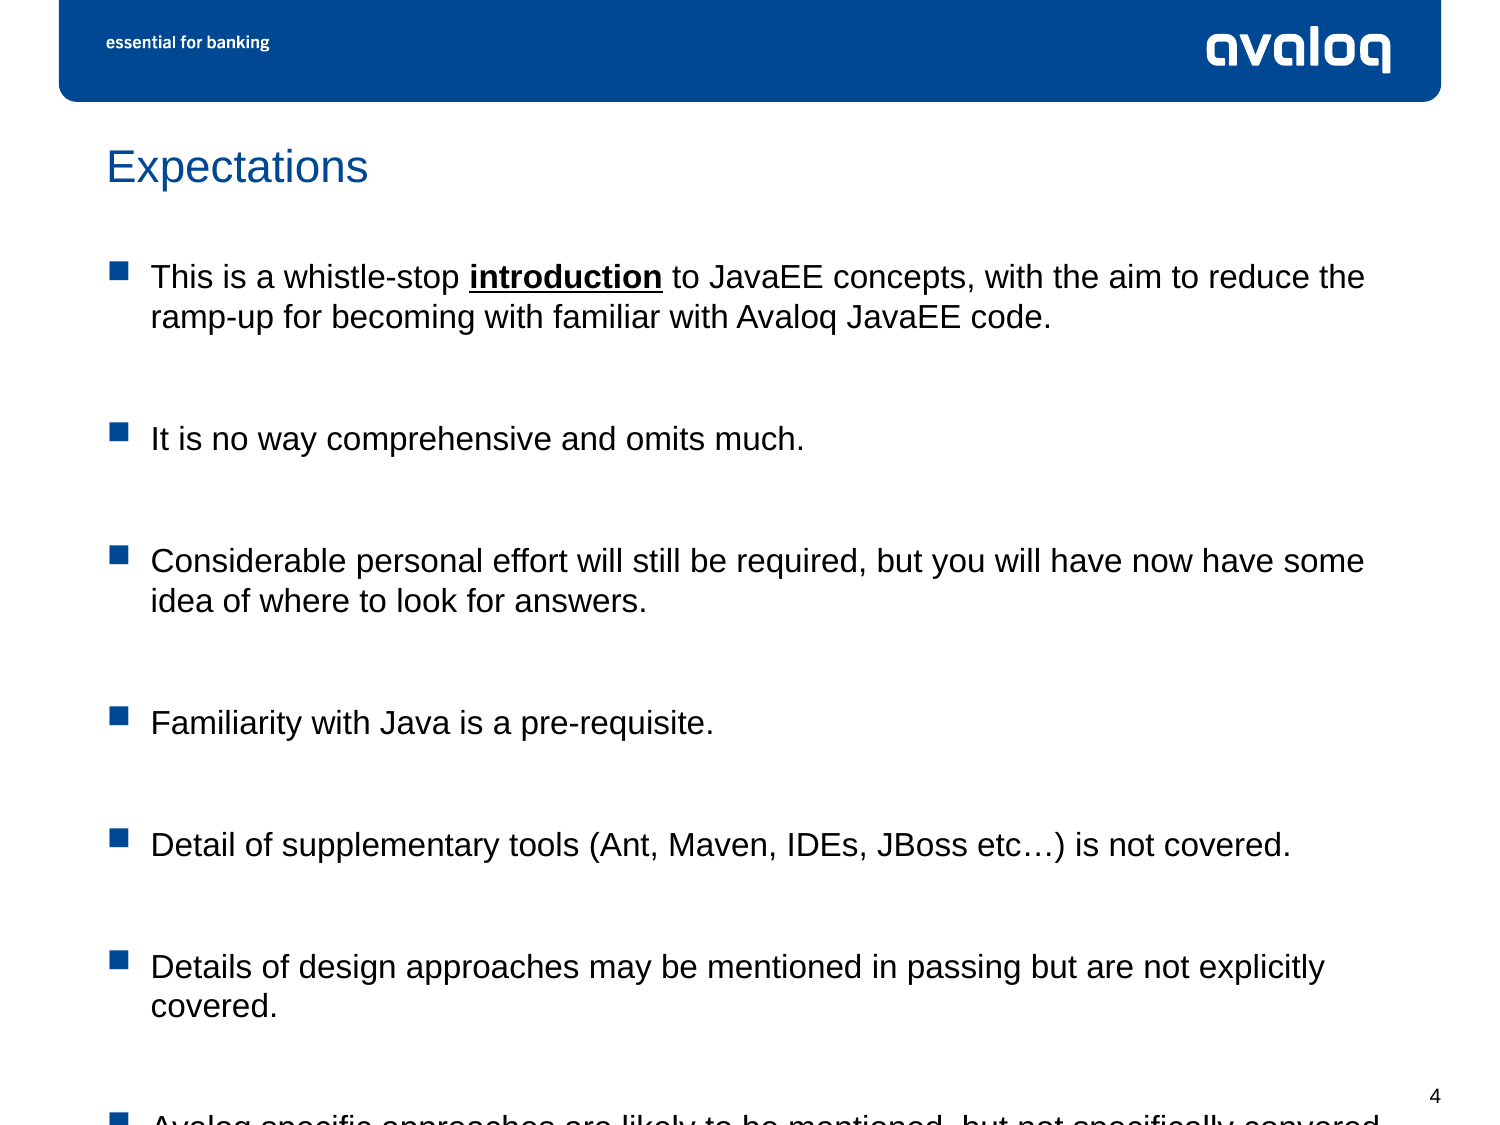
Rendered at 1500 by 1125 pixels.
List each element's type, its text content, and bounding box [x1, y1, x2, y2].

title Expectations [105, 142, 1394, 215]
list This is a whistle-stop introduction to JavaEE concepts, with the aim to reduce the ramp-up for becoming with familiar with Avaloq JavaEE code. It is no way comprehensive and omits much. Considerable personal effort will still be required, but you will have now have some idea of where to look for answers. Familiarity with Java is a pre-requisite. Detail of supplementary tools (Ant, Maven, IDEs, JBoss etc…) is not covered. Details of design approaches may be mentioned in passing but are not explicitly covered. Avaloq specific approaches are likely to be mentioned, but not specifically convered. [105, 255, 1394, 1042]
slide_number 4 [1200, 1082, 1442, 1112]
